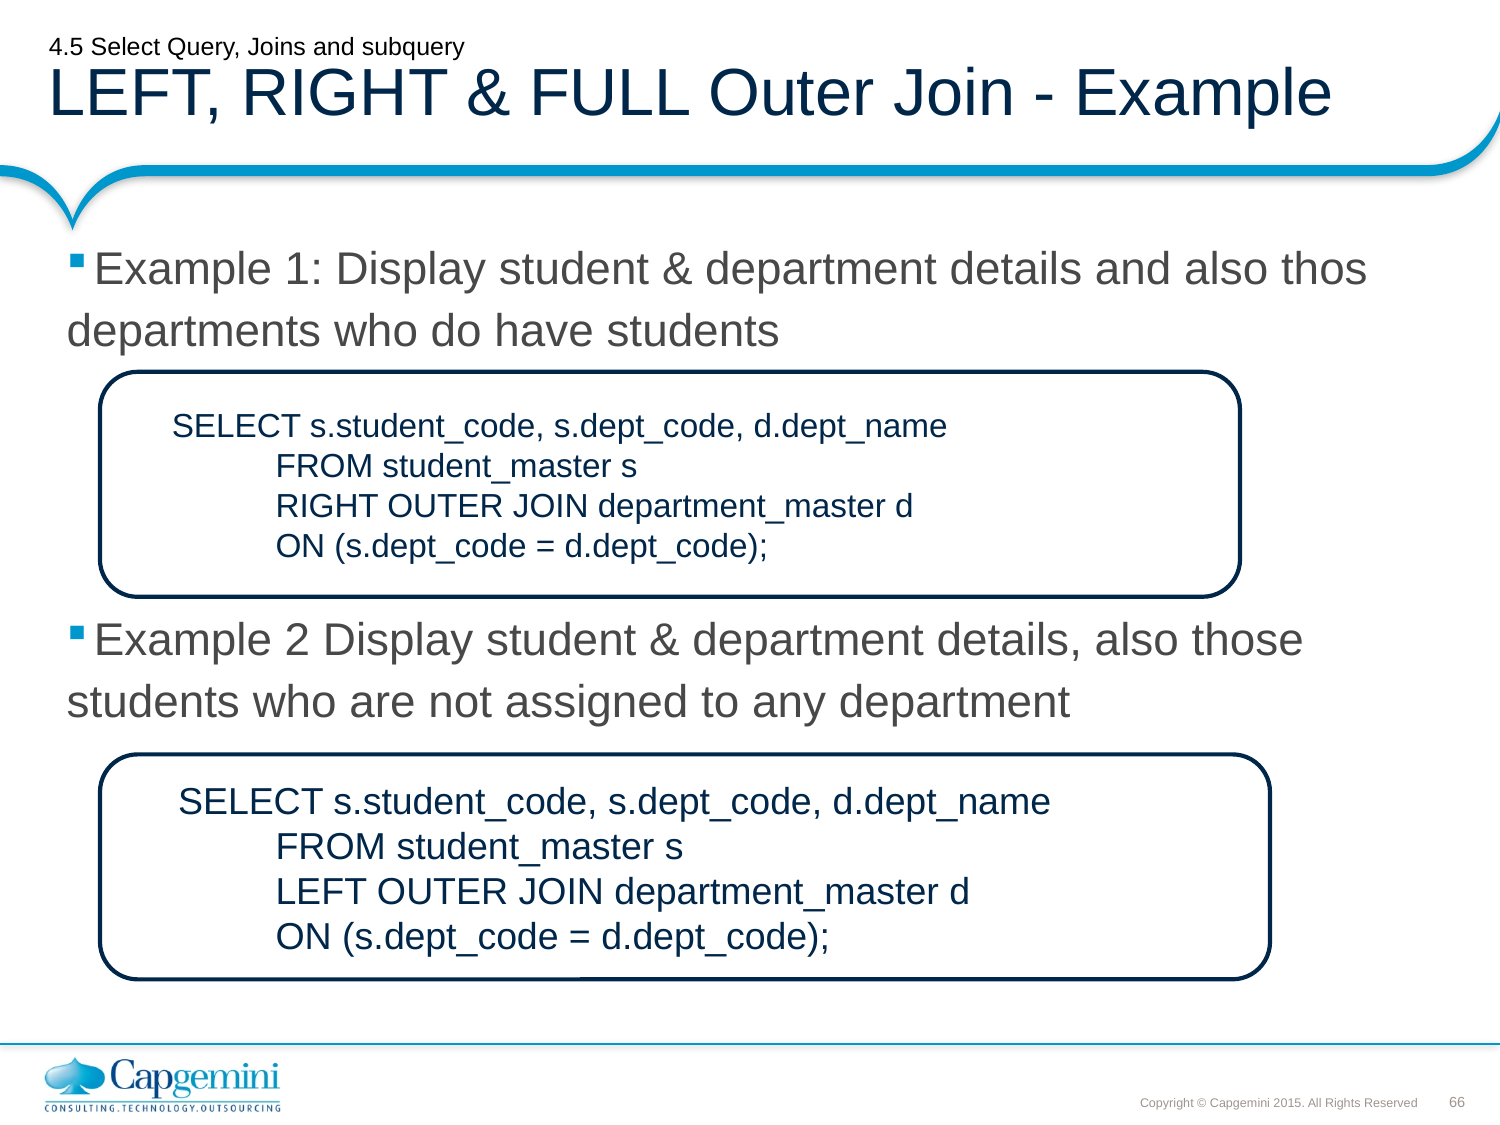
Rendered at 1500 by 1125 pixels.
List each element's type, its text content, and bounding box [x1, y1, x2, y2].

title 4.5 Select Query, Joins and subquery LEFT, RIGHT & FULL Outer Join - Example [0, 0, 1500, 165]
picture [44, 1056, 281, 1113]
list Example 1: Display student & department details and also thos departments who do have students Example 2 Display student & department details, also those students who are not assigned to any department [48, 232, 1500, 995]
text_box SELECT s.student_code, s.dept_code, d.dept_name FROM student_master s RIGHT OUTER JOIN department_master d ON (s.dept_code = d.dept_code); [97, 369, 1243, 599]
text_box SELECT s.student_code, s.dept_code, d.dept_name FROM student_master s LEFT OUTER JOIN department_master d ON (s.dept_code = d.dept_code); [97, 752, 1273, 982]
